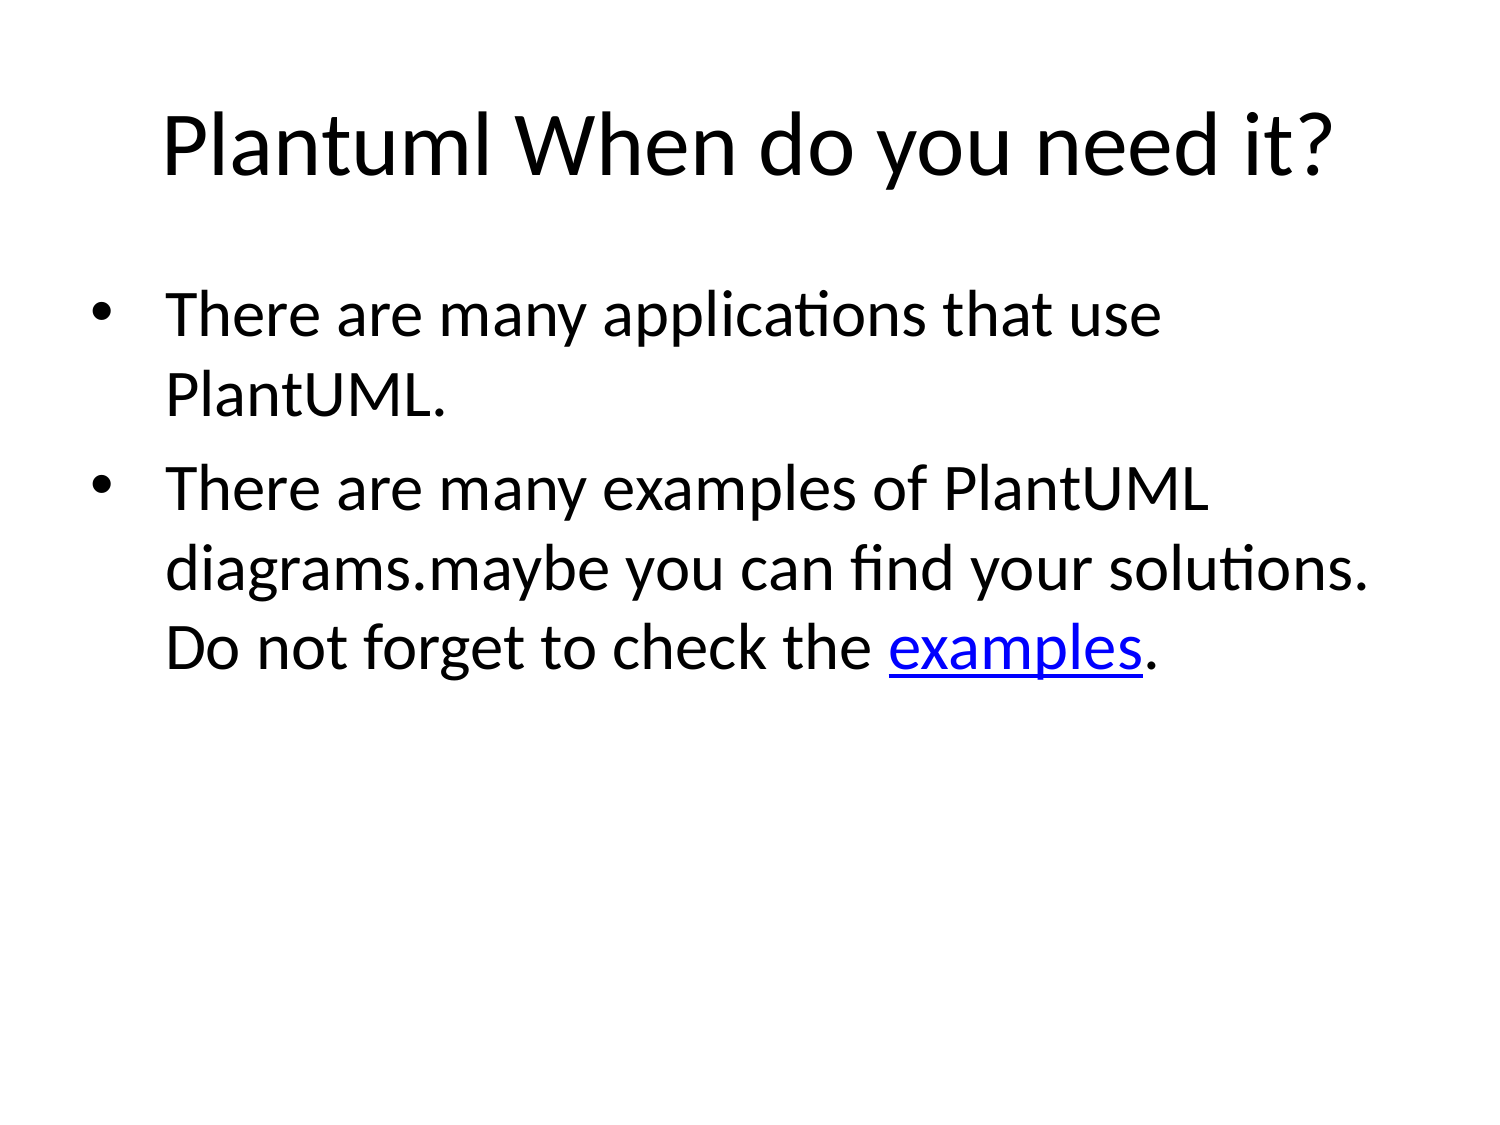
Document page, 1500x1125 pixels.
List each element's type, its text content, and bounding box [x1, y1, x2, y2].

title Plantuml When do you need it? [75, 45, 1425, 233]
list There are many applications that use PlantUML. There are many examples of PlantUML diagrams.maybe you can find your solutions. Do not forget to check the examples. [75, 262, 1425, 1005]
